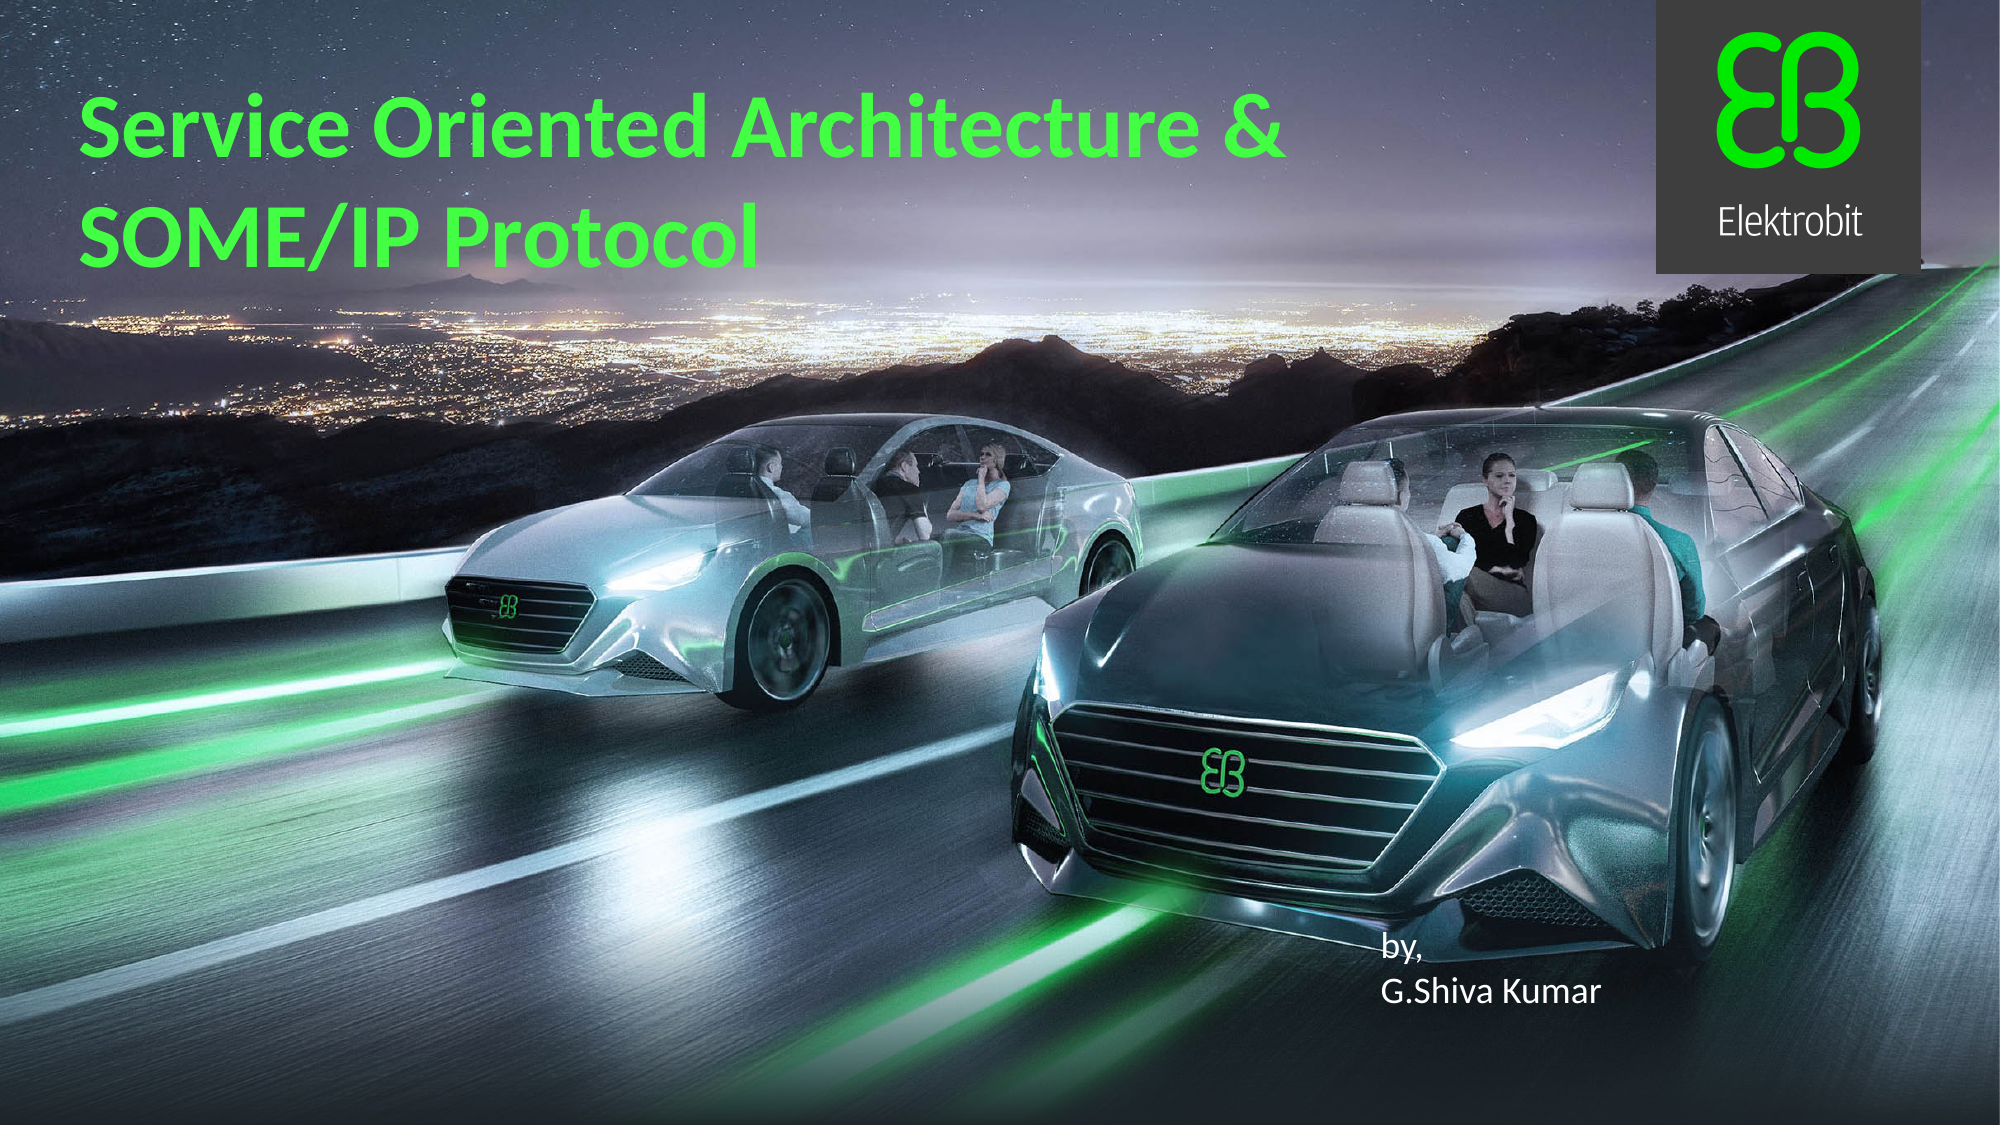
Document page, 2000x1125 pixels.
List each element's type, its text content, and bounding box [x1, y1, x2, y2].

list Service Oriented Architecture & SOME/IP Protocol [78, 66, 1449, 208]
text_box by, G.Shiva Kumar [1365, 913, 2000, 1054]
picture [0, 0, 2000, 1002]
